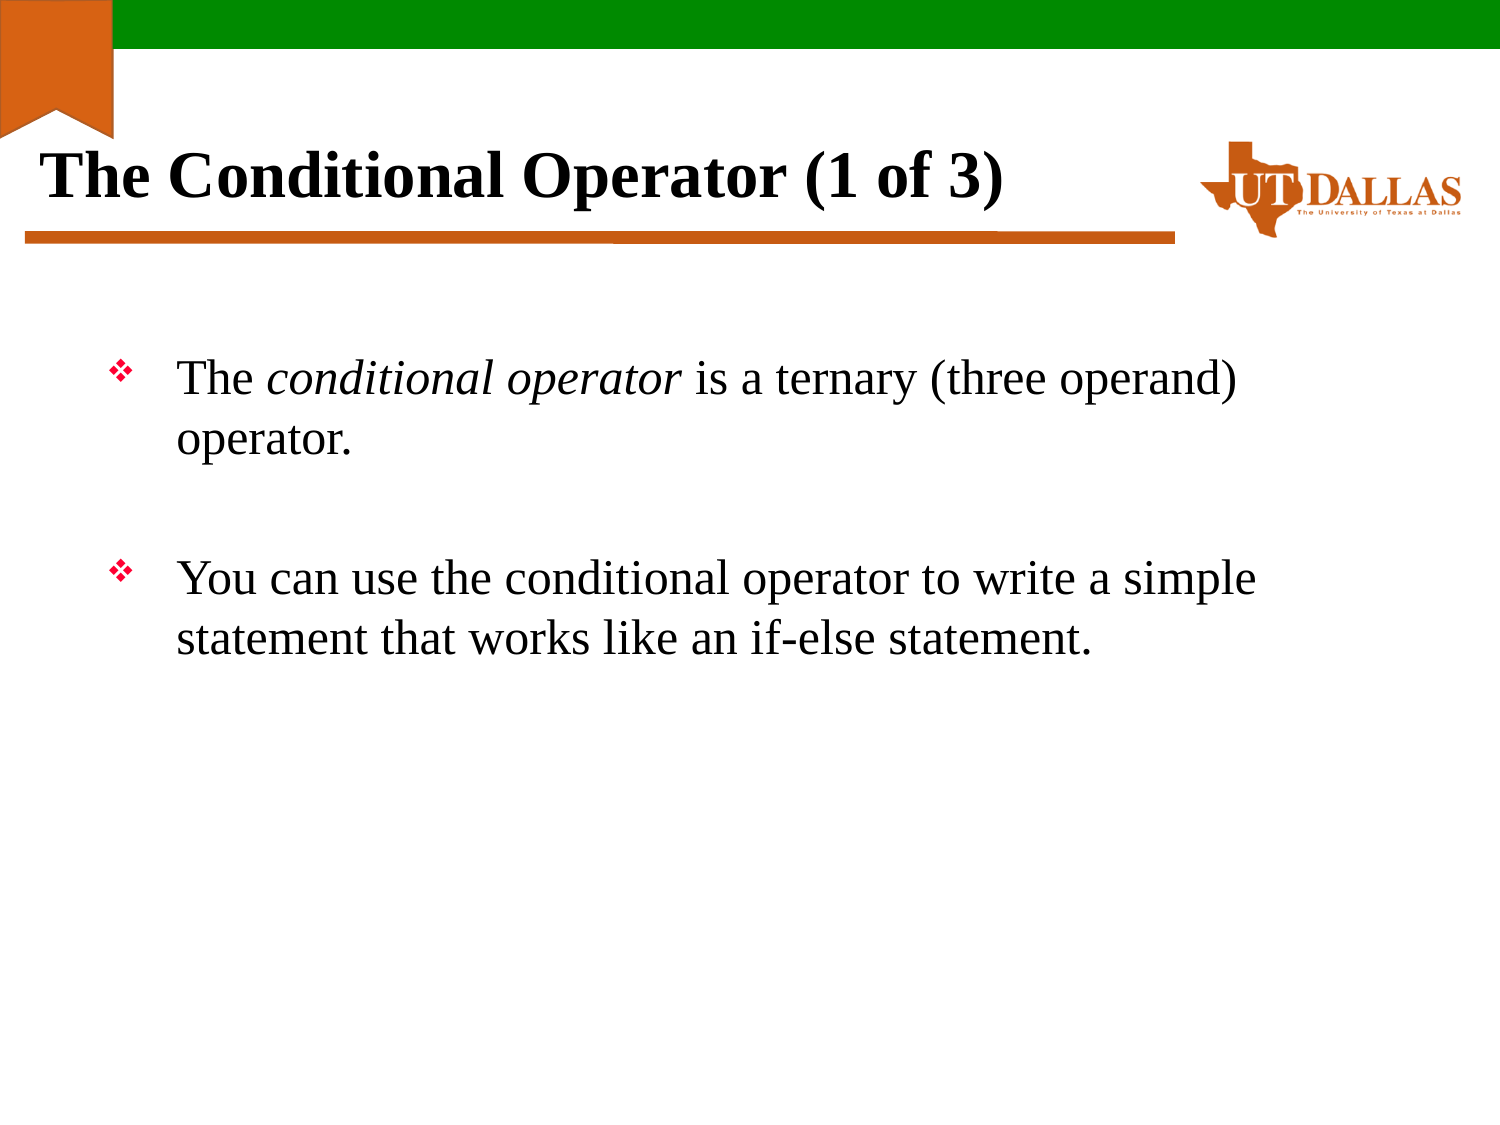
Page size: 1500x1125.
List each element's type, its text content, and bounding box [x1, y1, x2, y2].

list The conditional operator is a ternary (three operand) operator. You can use the conditional operator to write a simple statement that works like an if-else statement. [75, 266, 1425, 1010]
title The Conditional Operator (1 of 3) [24, 115, 1088, 225]
picture [1200, 141, 1461, 238]
